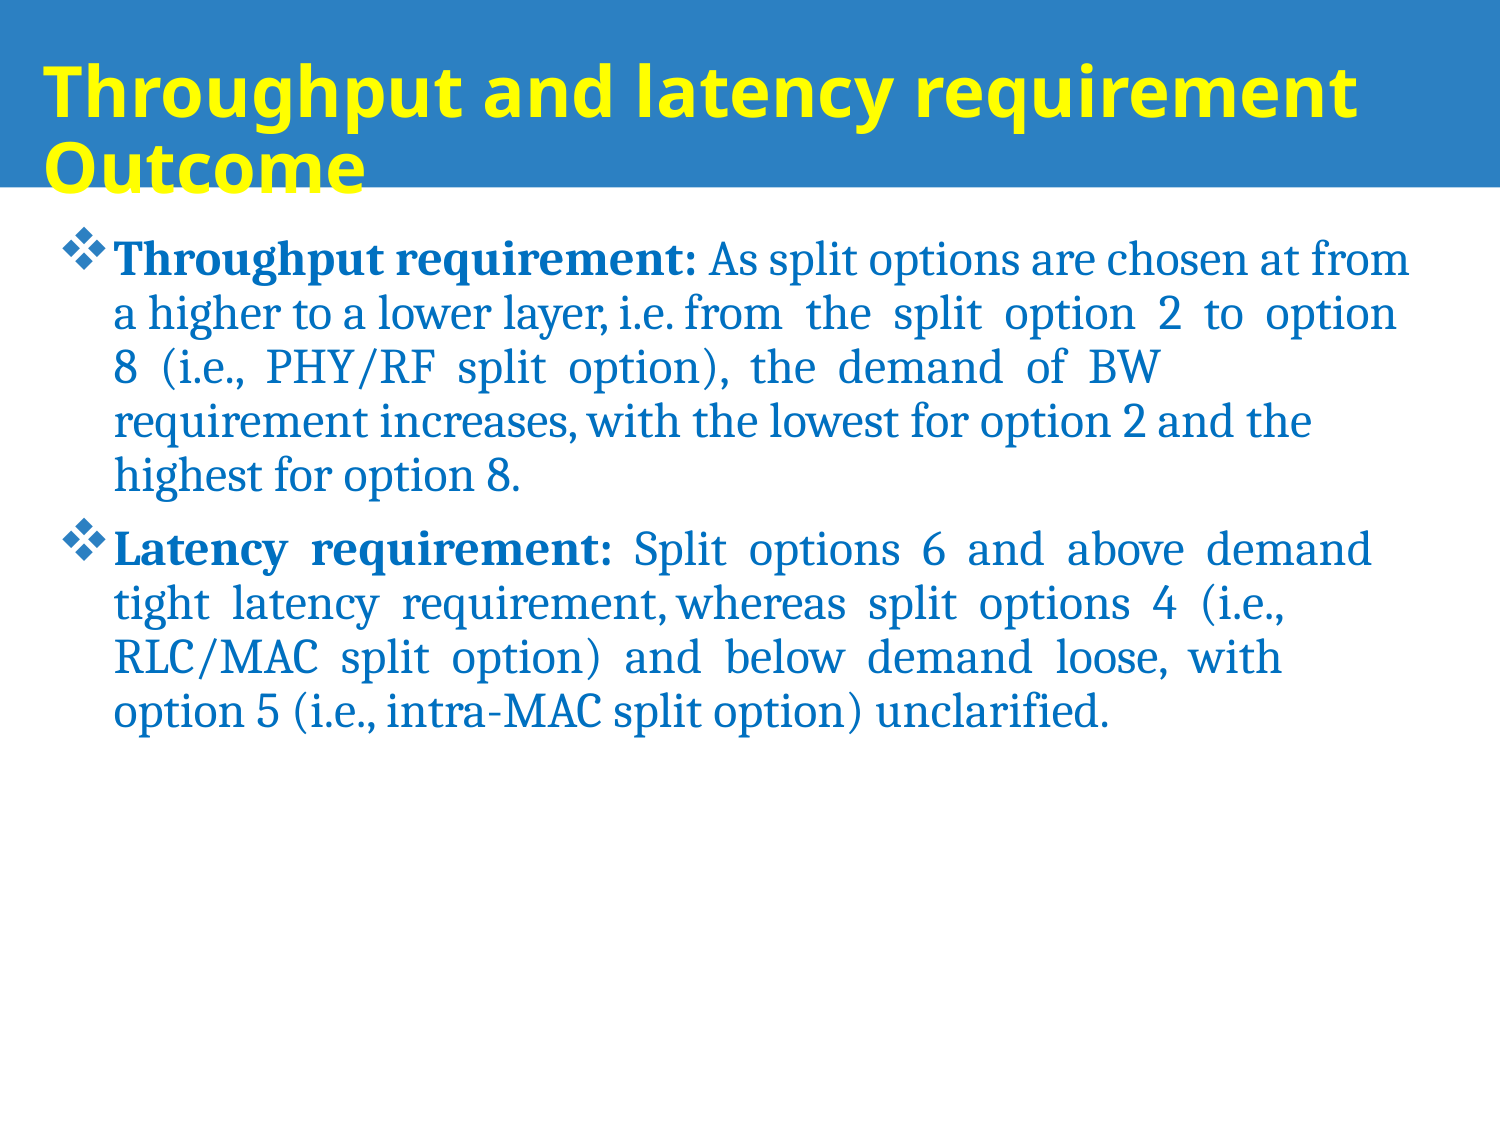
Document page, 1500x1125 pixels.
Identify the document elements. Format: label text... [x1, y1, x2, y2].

title Throughput and latency requirement Outcome [27, 48, 1439, 219]
list Throughput requirement: As split options are chosen at from a higher to a lower layer, i.e. from the split option 2 to option 8 (i.e., PHY/RF split option), the demand of BW requirement increases, with the lowest for option 2 and the highest for option 8. Latency requirement: Split options 6 and above demand tight latency requirement, whereas split options 4 (i.e., RLC/MAC split option) and below demand loose, with option 5 (i.e., intra-MAC split option) unclarified. [42, 224, 1439, 1050]
